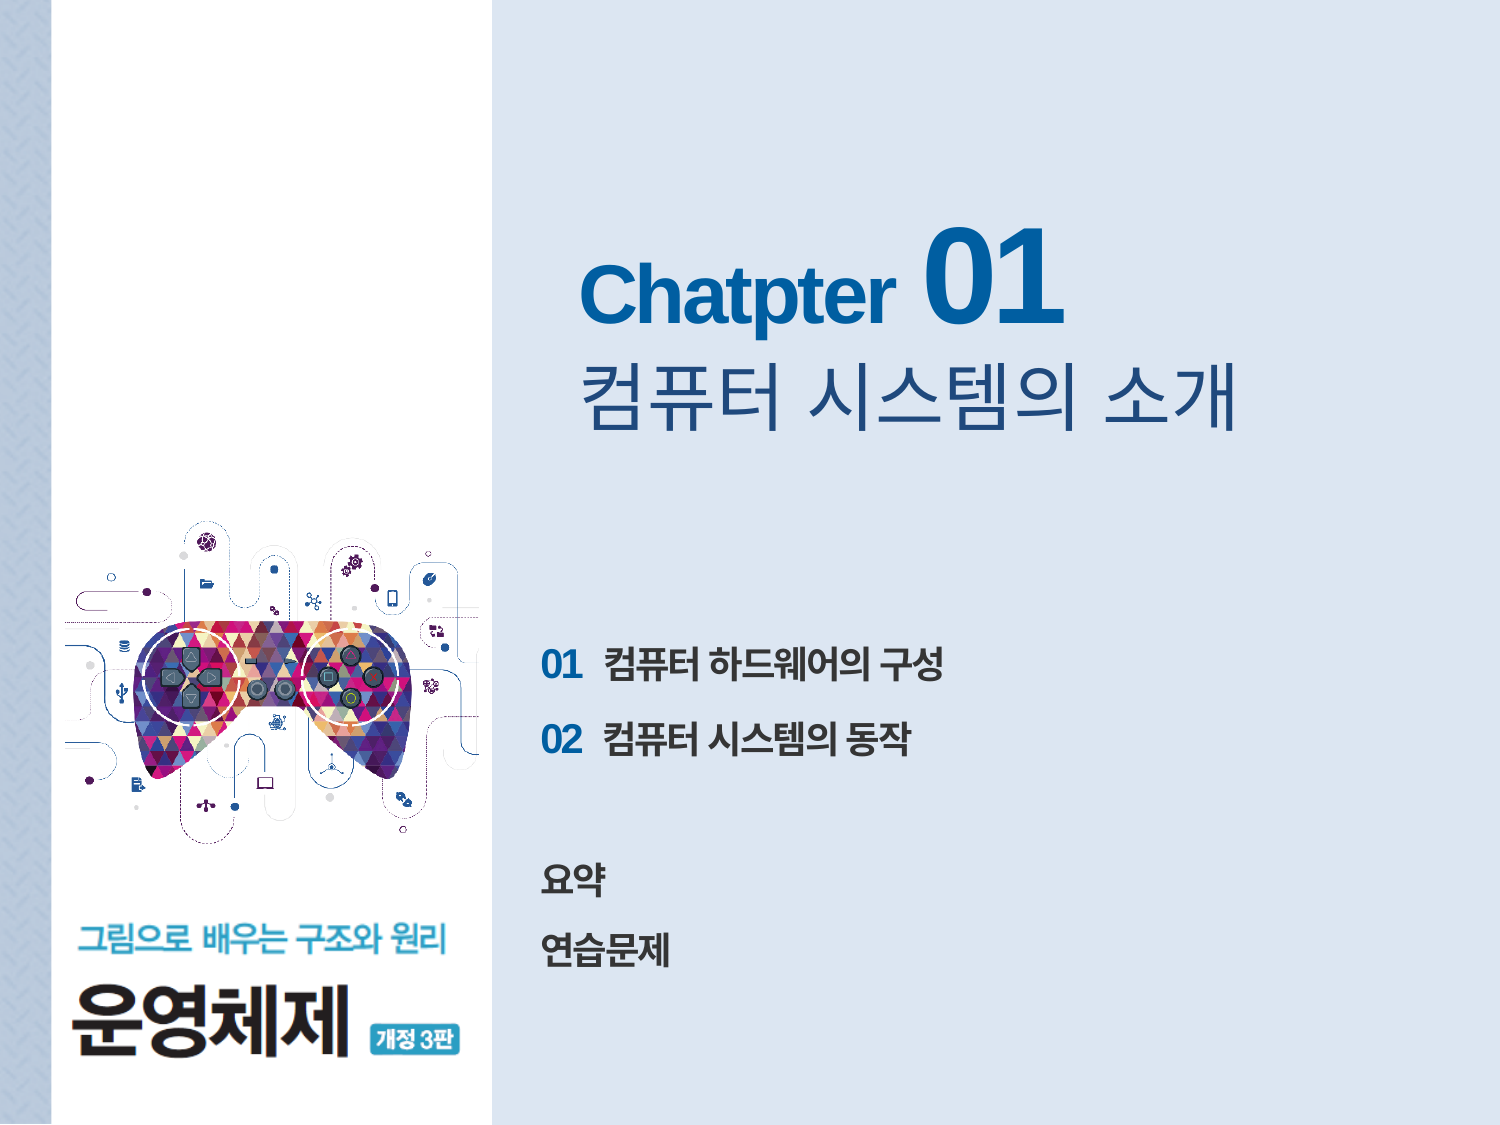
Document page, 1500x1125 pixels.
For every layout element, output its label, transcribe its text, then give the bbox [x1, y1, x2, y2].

picture [65, 900, 457, 964]
picture [65, 975, 468, 1065]
picture [65, 514, 479, 844]
text_box 01 컴퓨터 하드웨어의 구성 02 컴퓨터 시스템의 동작 요약 연습문제 [525, 604, 1415, 980]
text_box Chatpter 01 컴퓨터 시스템의 소개 [563, 178, 1257, 449]
